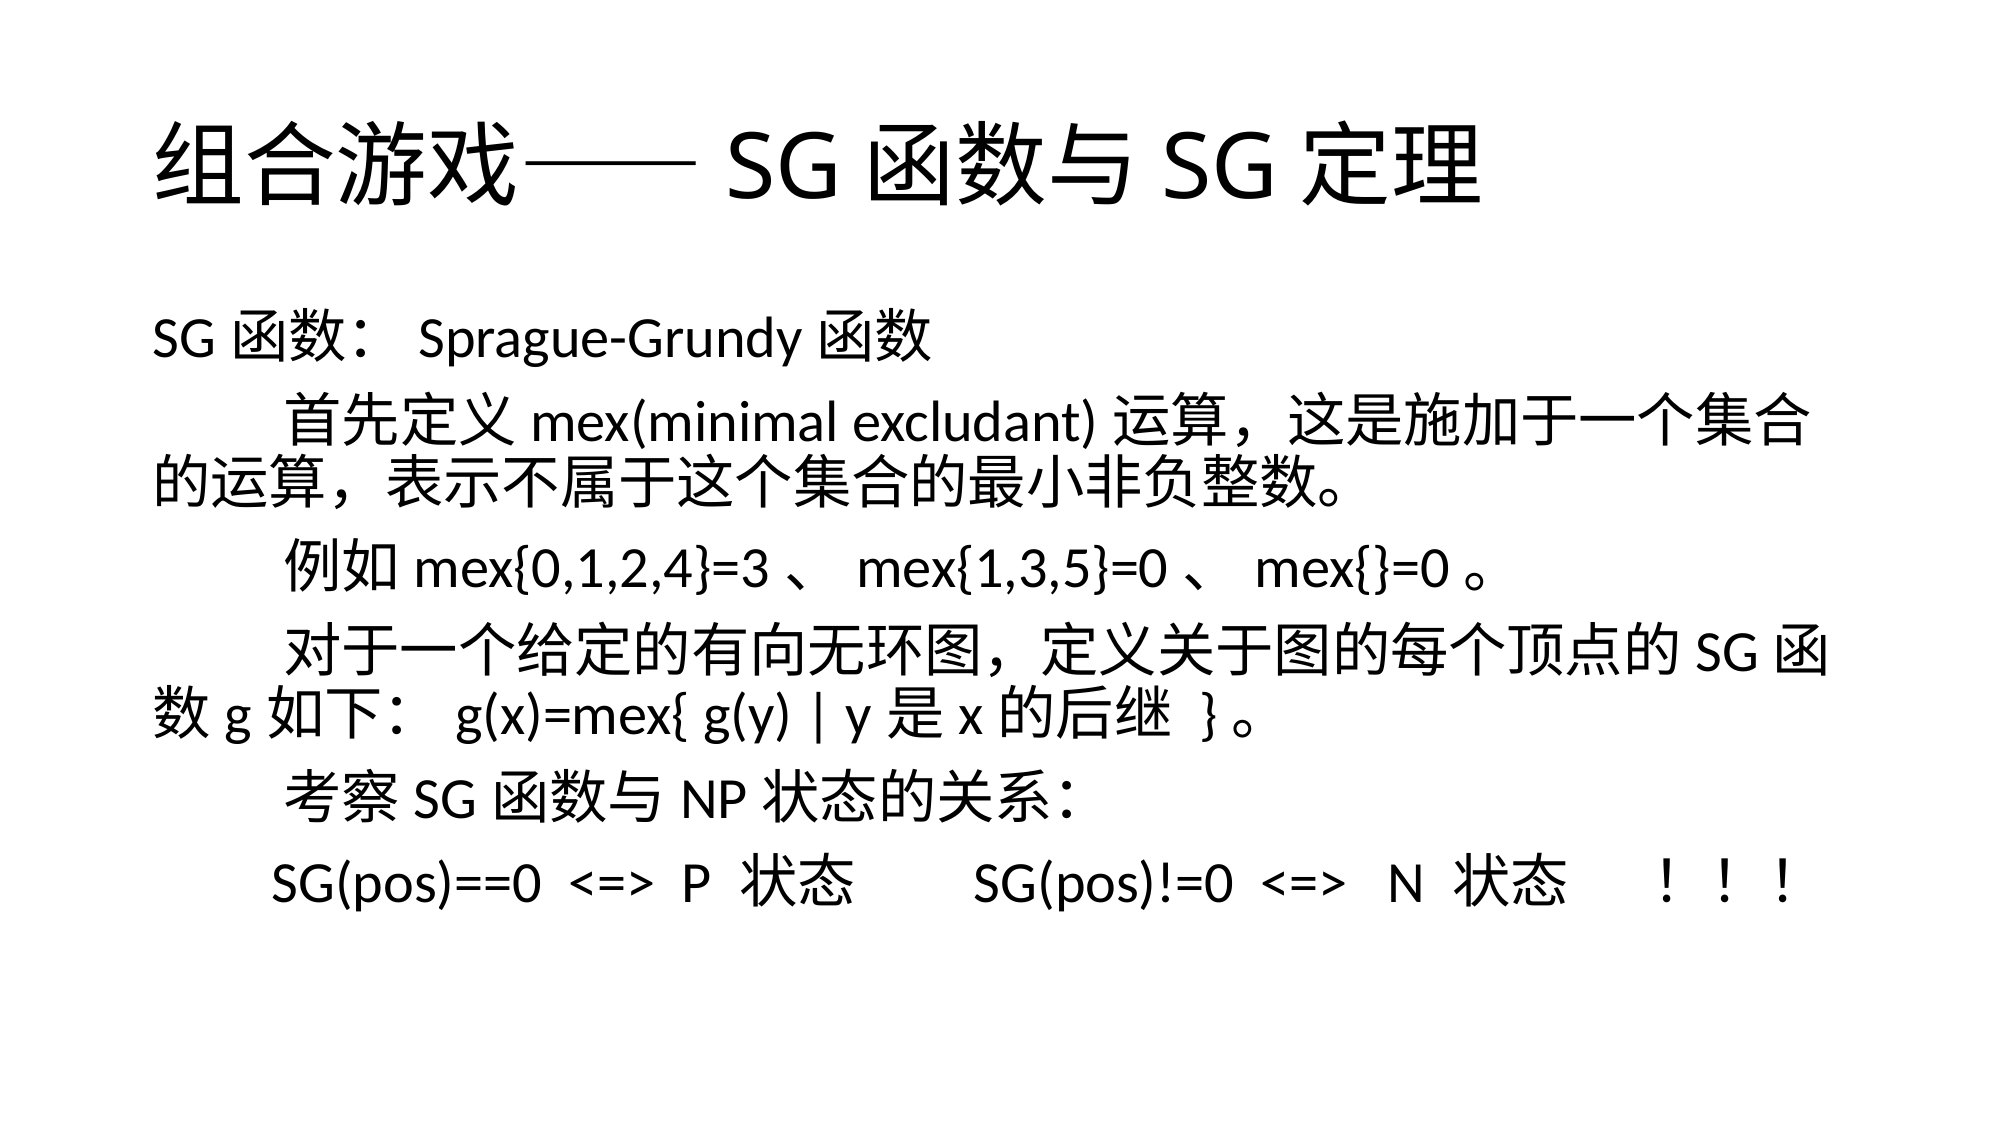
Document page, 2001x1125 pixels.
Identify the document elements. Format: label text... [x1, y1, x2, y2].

title 组合游戏——SG函数与SG定理 [137, 59, 1863, 278]
list SG函数：Sprague-Grundy函数 首先定义mex(minimal excludant)运算，这是施加于一个集合的运算，表示不属于这个集合的最小非负整数。 例如mex{0,1,2,4}=3、mex{1,3,5}=0、mex{}=0。 对于一个给定的有向无环图，定义关于图的每个顶点的SG函数g如下：g(x)=mex{ g(y) | y是x的后继 }。 考察SG函数与NP状态的关系： SG(pos)==0 <=> P 状态 SG(pos)!=0 <=> N 状态 ！！！ [137, 299, 1863, 1014]
